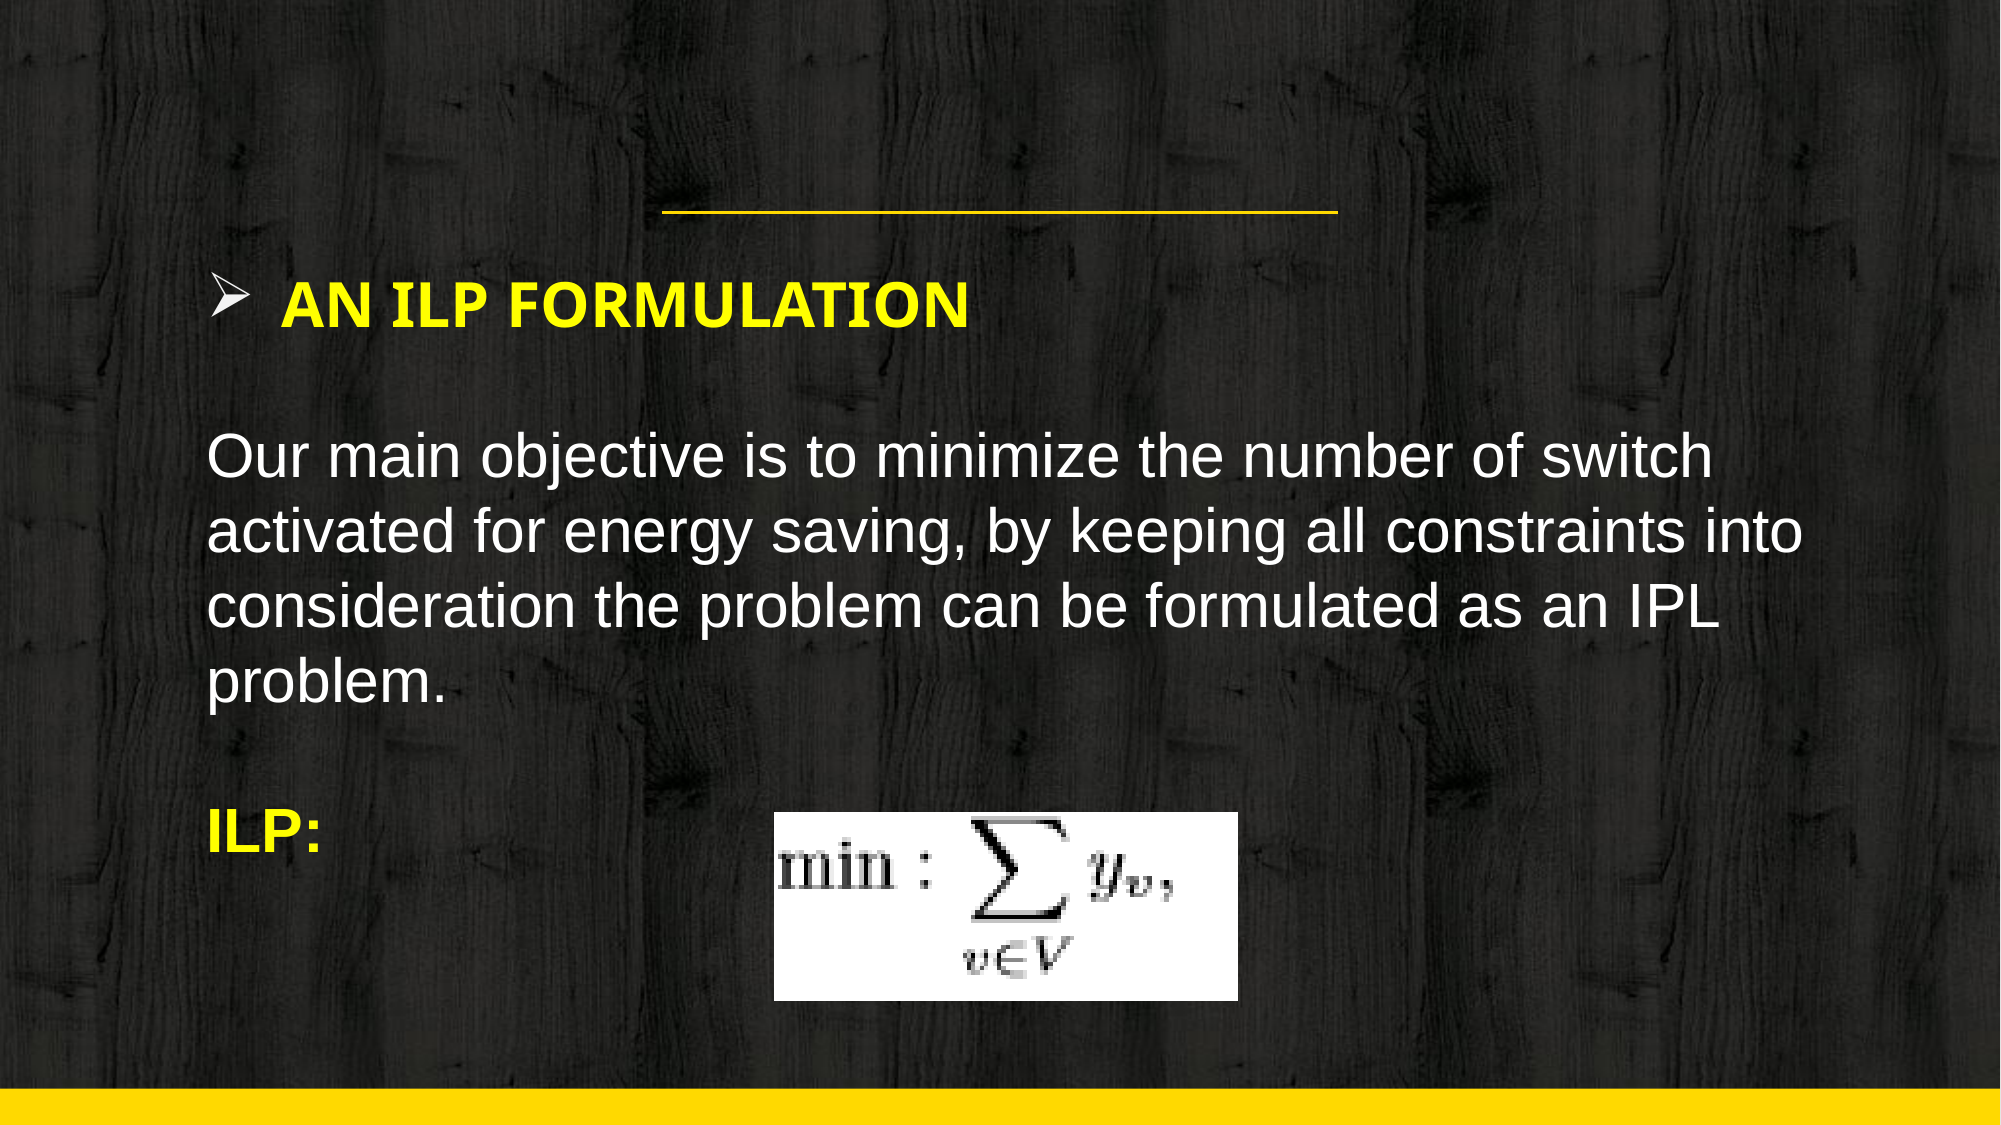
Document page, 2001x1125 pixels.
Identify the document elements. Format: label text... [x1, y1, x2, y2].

picture [0, 0, 2001, 1125]
list AN ILP FORMULATION Our main objective is to minimize the number of switch activated for energy saving, by keeping all constraints into consideration the problem can be formulated as an IPL problem. ILP: [191, 249, 1874, 1044]
